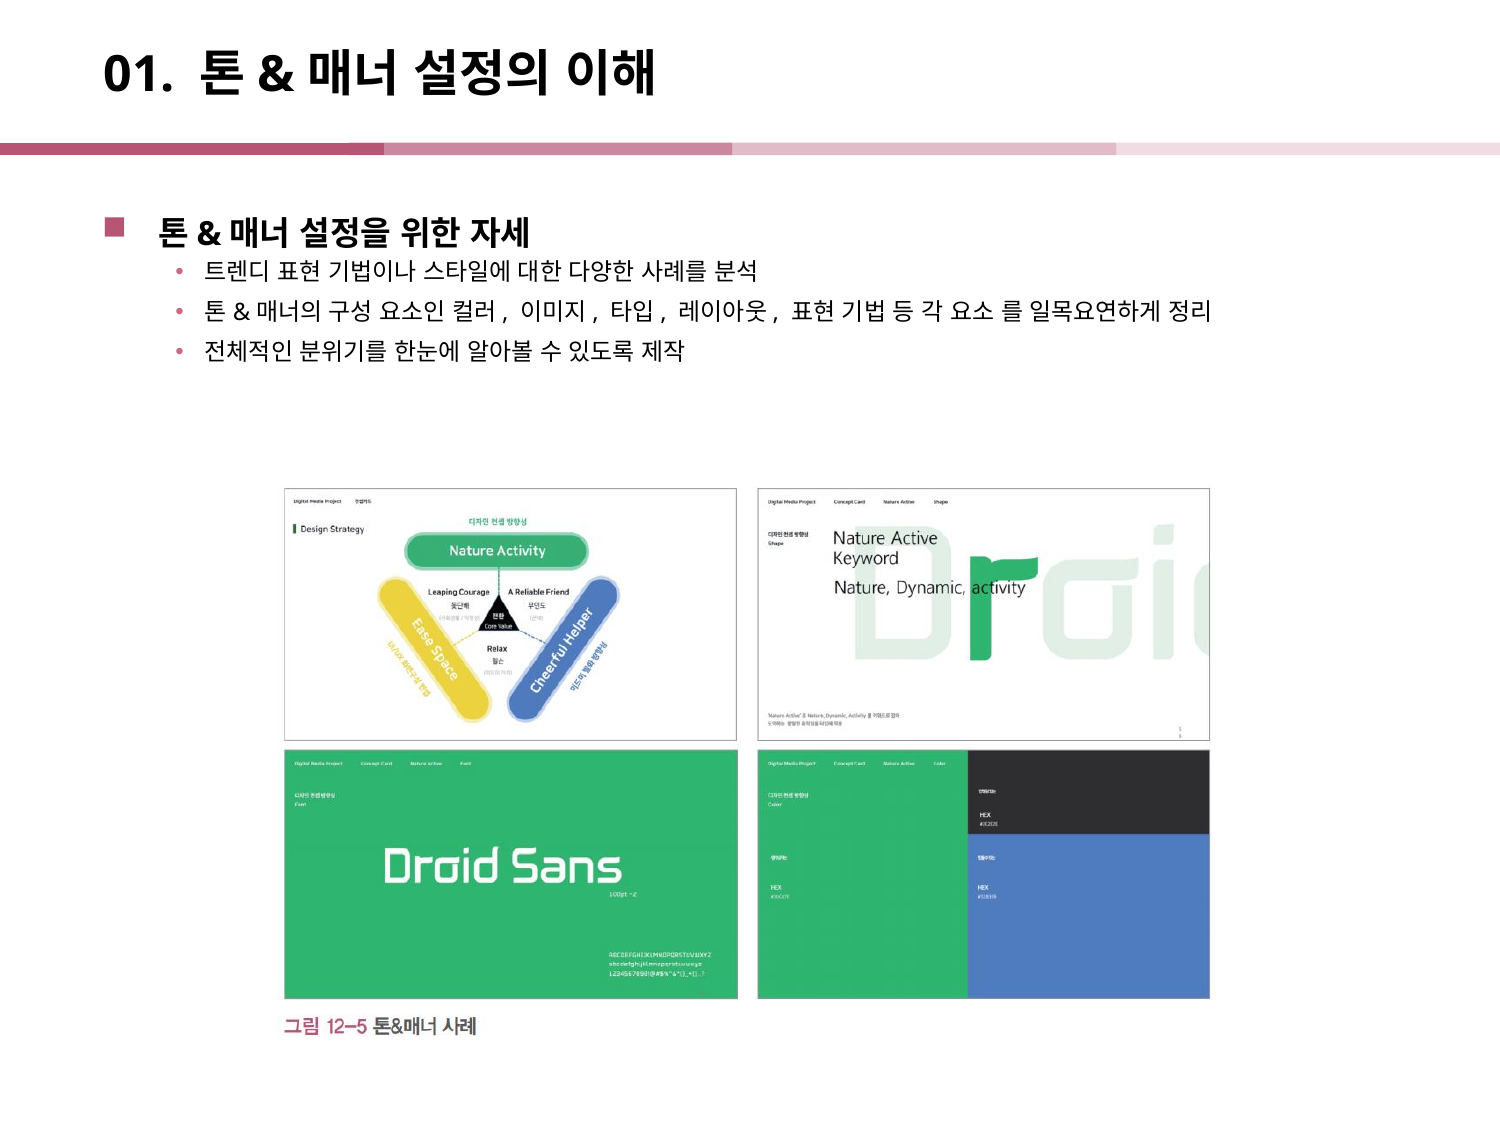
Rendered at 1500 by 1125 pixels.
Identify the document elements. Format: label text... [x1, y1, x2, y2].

picture [277, 479, 1216, 1037]
title 01. 톤&매너 설정의 이해 [88, 30, 1329, 121]
list 톤&매너 설정을 위한 자세 트렌디 표현 기법이나 스타일에 대한 다양한 사례를 분석 톤&매너의 구성 요소인 컬러, 이미지, 타입, 레이아웃, 표현 기법 등 각 요소 를 일목요연하게 정리 전체적인 분위기를 한눈에 알아볼 수 있도록 제작 [86, 184, 1459, 1071]
